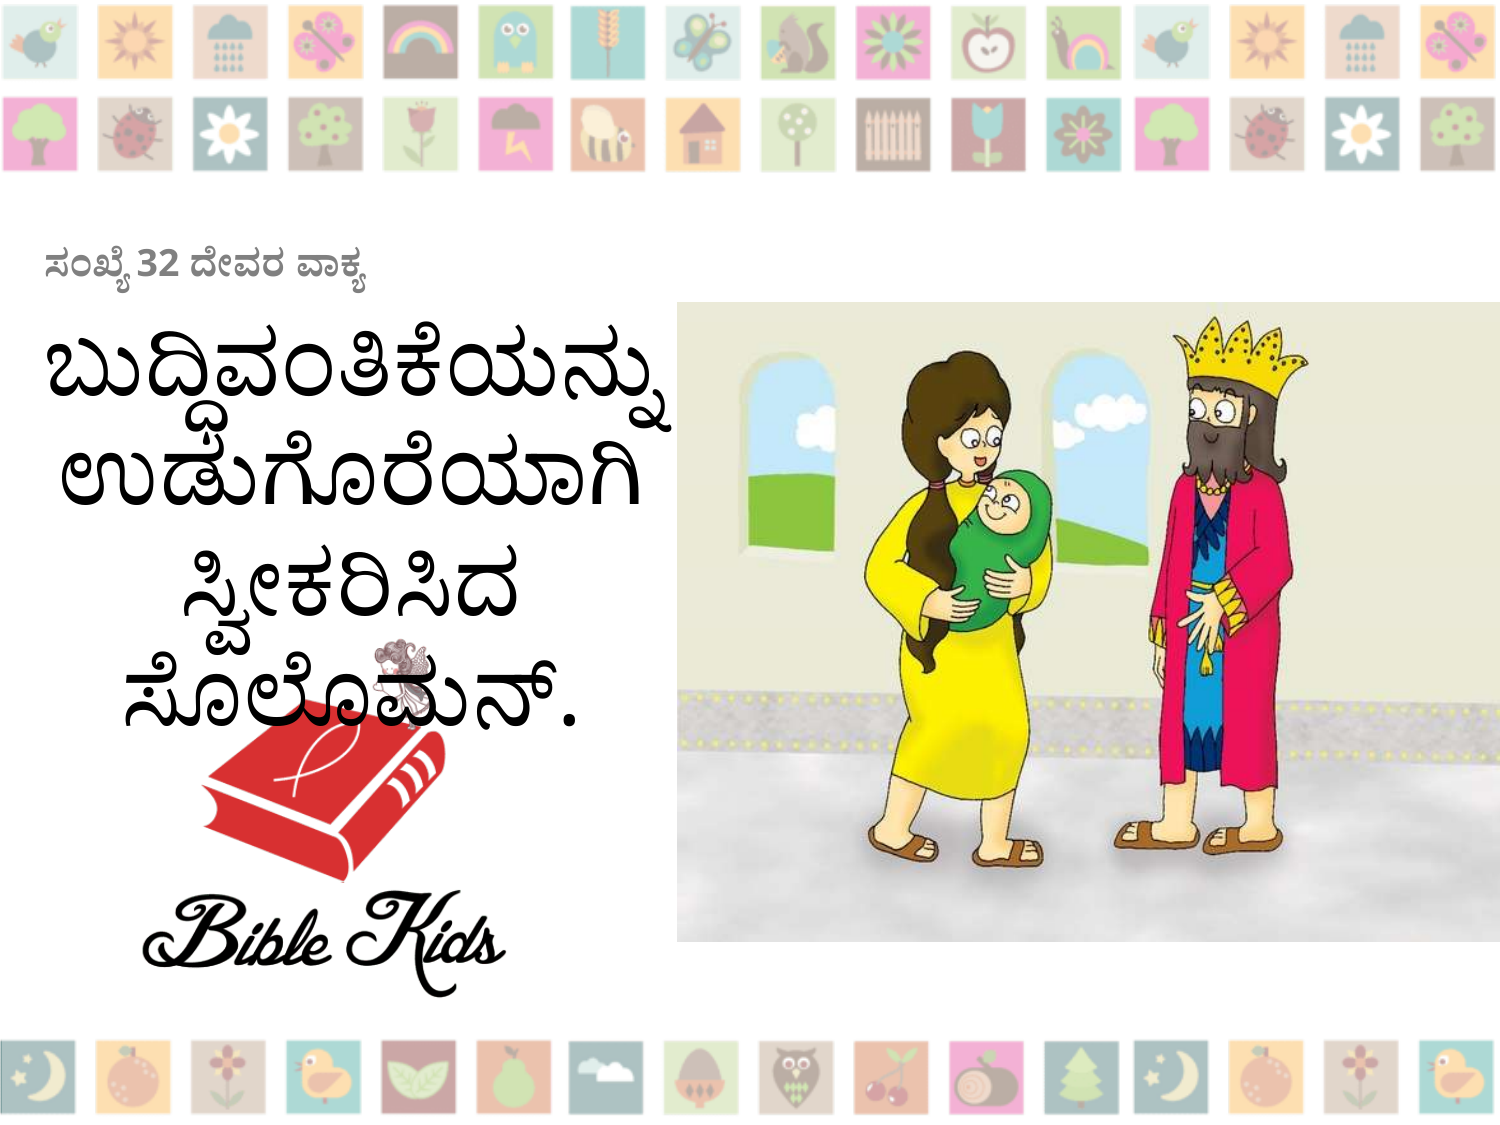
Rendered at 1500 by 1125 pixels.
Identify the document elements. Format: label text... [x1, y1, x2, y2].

text_box ಬುದ್ಧಿವಂತಿಕೆಯನ್ನು ಉಡುಗೊರೆಯಾಗಿ ಸ್ವೀಕರಿಸಿದ ಸೊಲೊಮನ್. [28, 296, 674, 751]
picture [117, 600, 544, 1027]
text_box ಸಂಖ್ಯೆ 32 ದೇವರ ವಾಕ್ಯ [29, 231, 514, 292]
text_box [0, 1028, 1500, 1118]
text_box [0, 3, 1500, 181]
picture [677, 302, 1500, 942]
